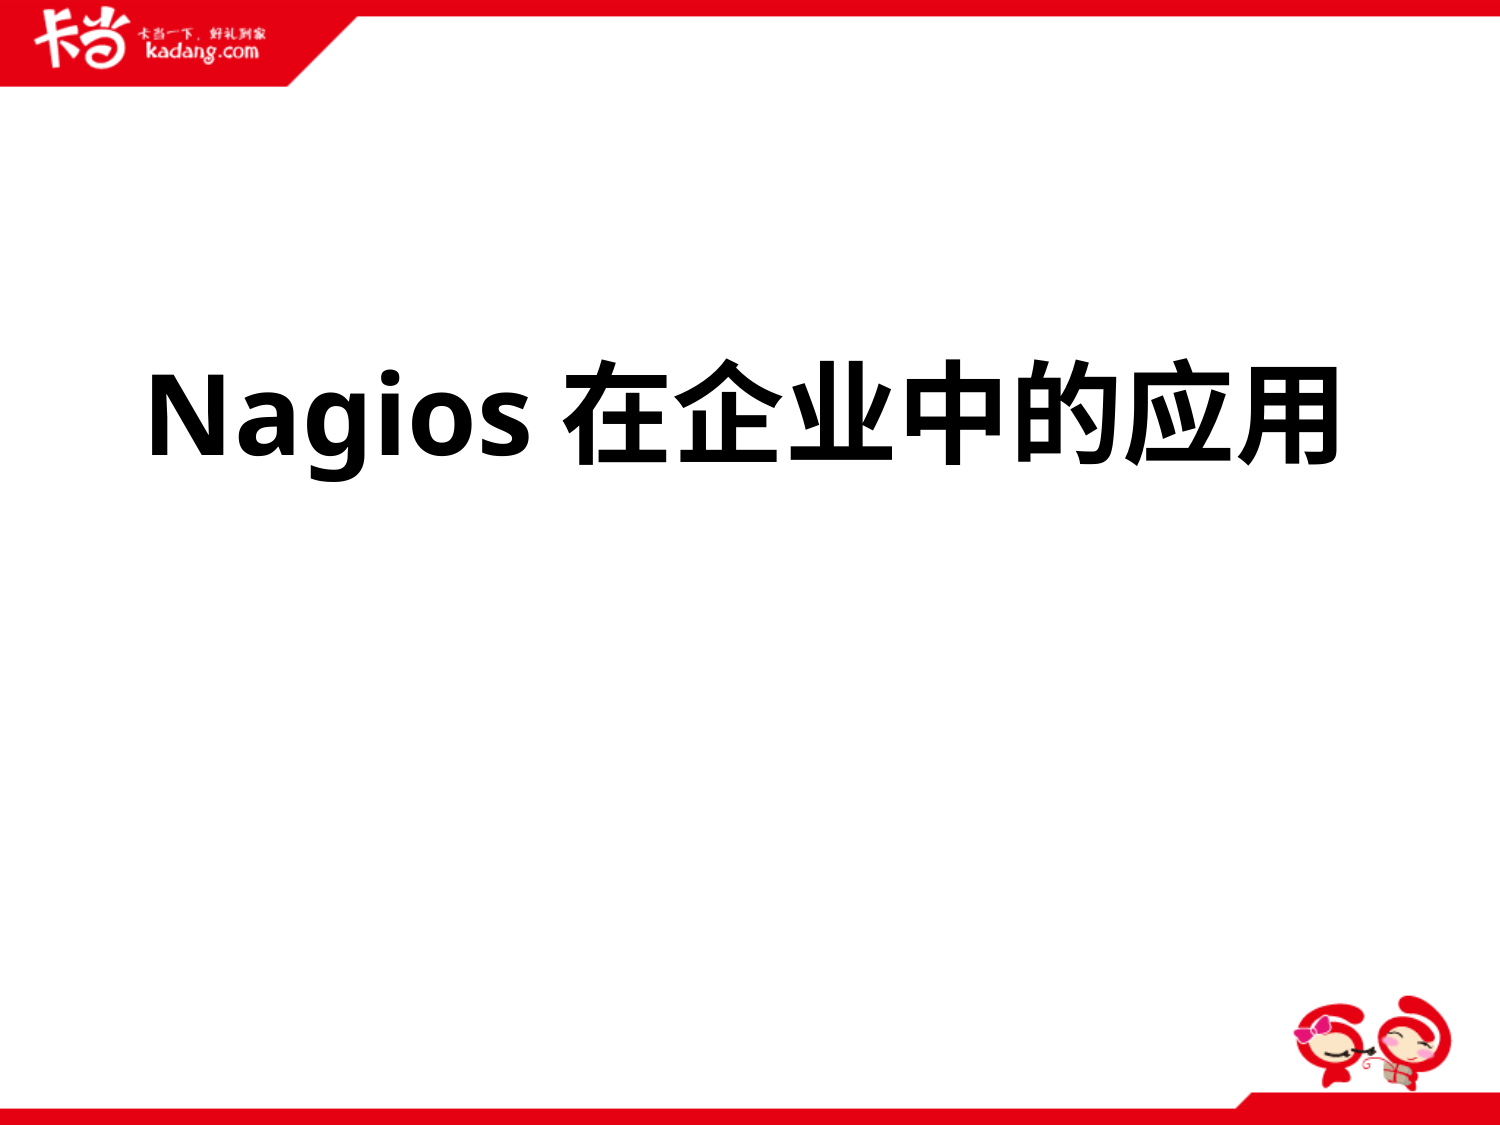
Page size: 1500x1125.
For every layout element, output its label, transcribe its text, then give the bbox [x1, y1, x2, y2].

picture [0, 0, 1500, 1125]
title Nagios在企业中的应用 [70, 316, 1421, 505]
